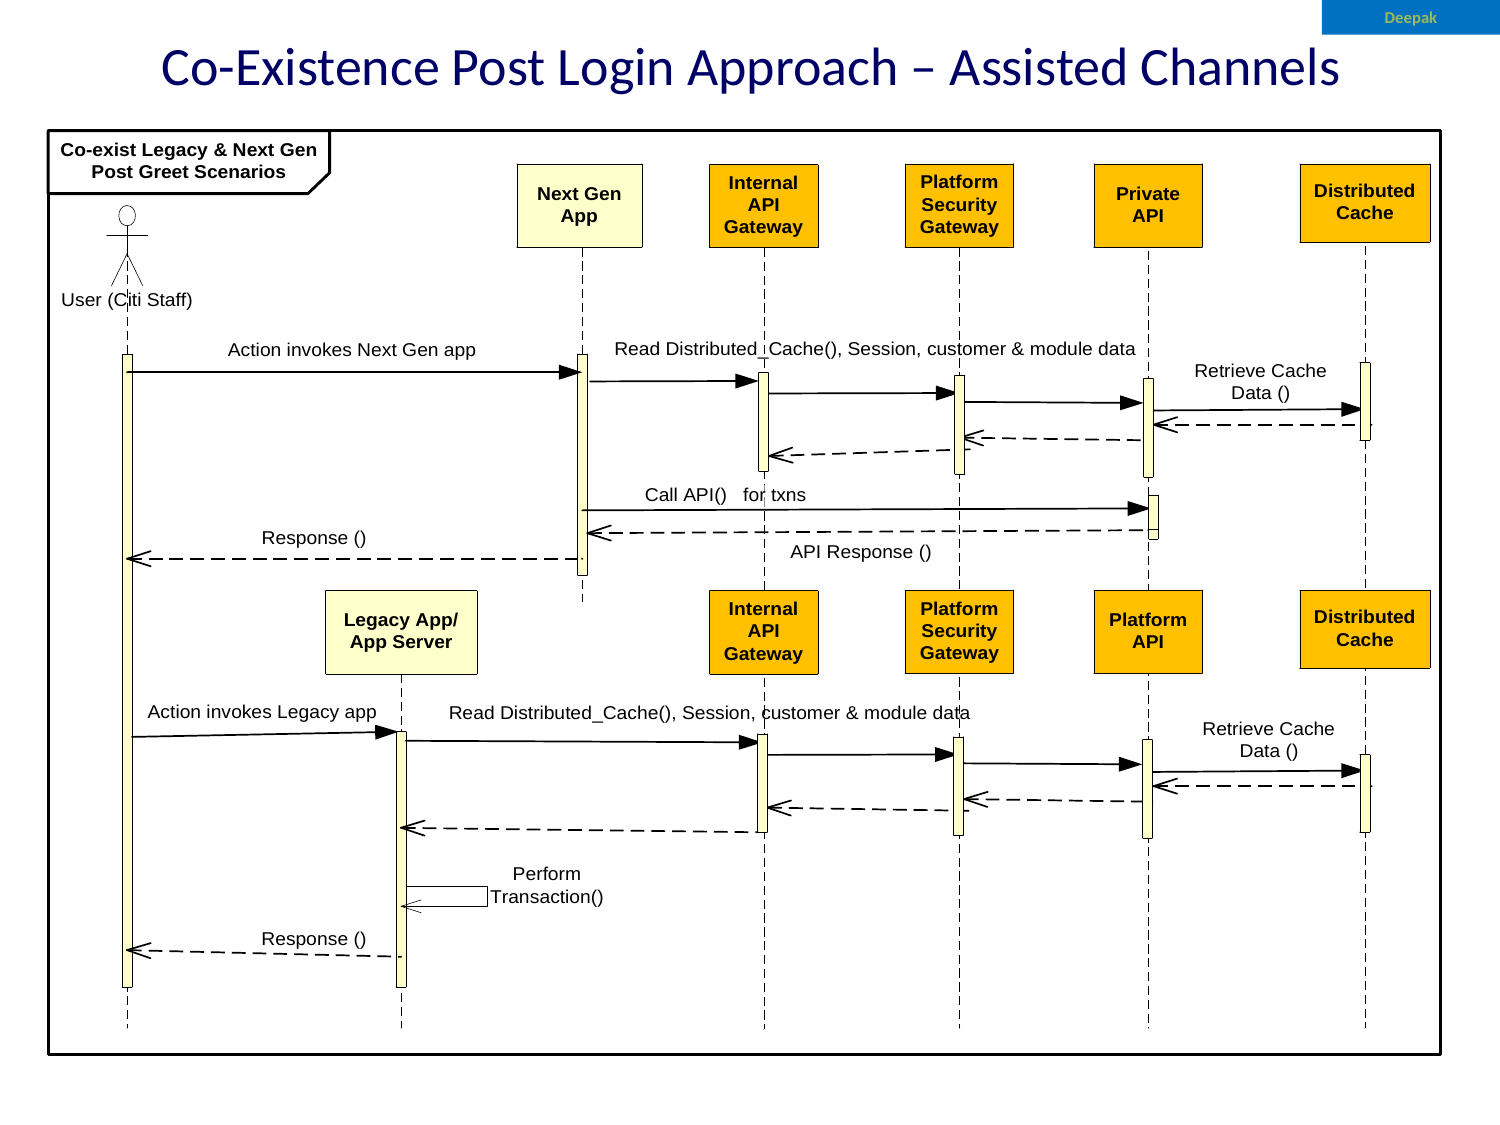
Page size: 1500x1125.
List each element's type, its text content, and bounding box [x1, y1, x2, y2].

text_box Deepak [1321, 0, 1500, 35]
title Co-Existence Post Login Approach – Assisted Channels [41, 23, 1461, 105]
picture [42, 125, 1447, 1075]
